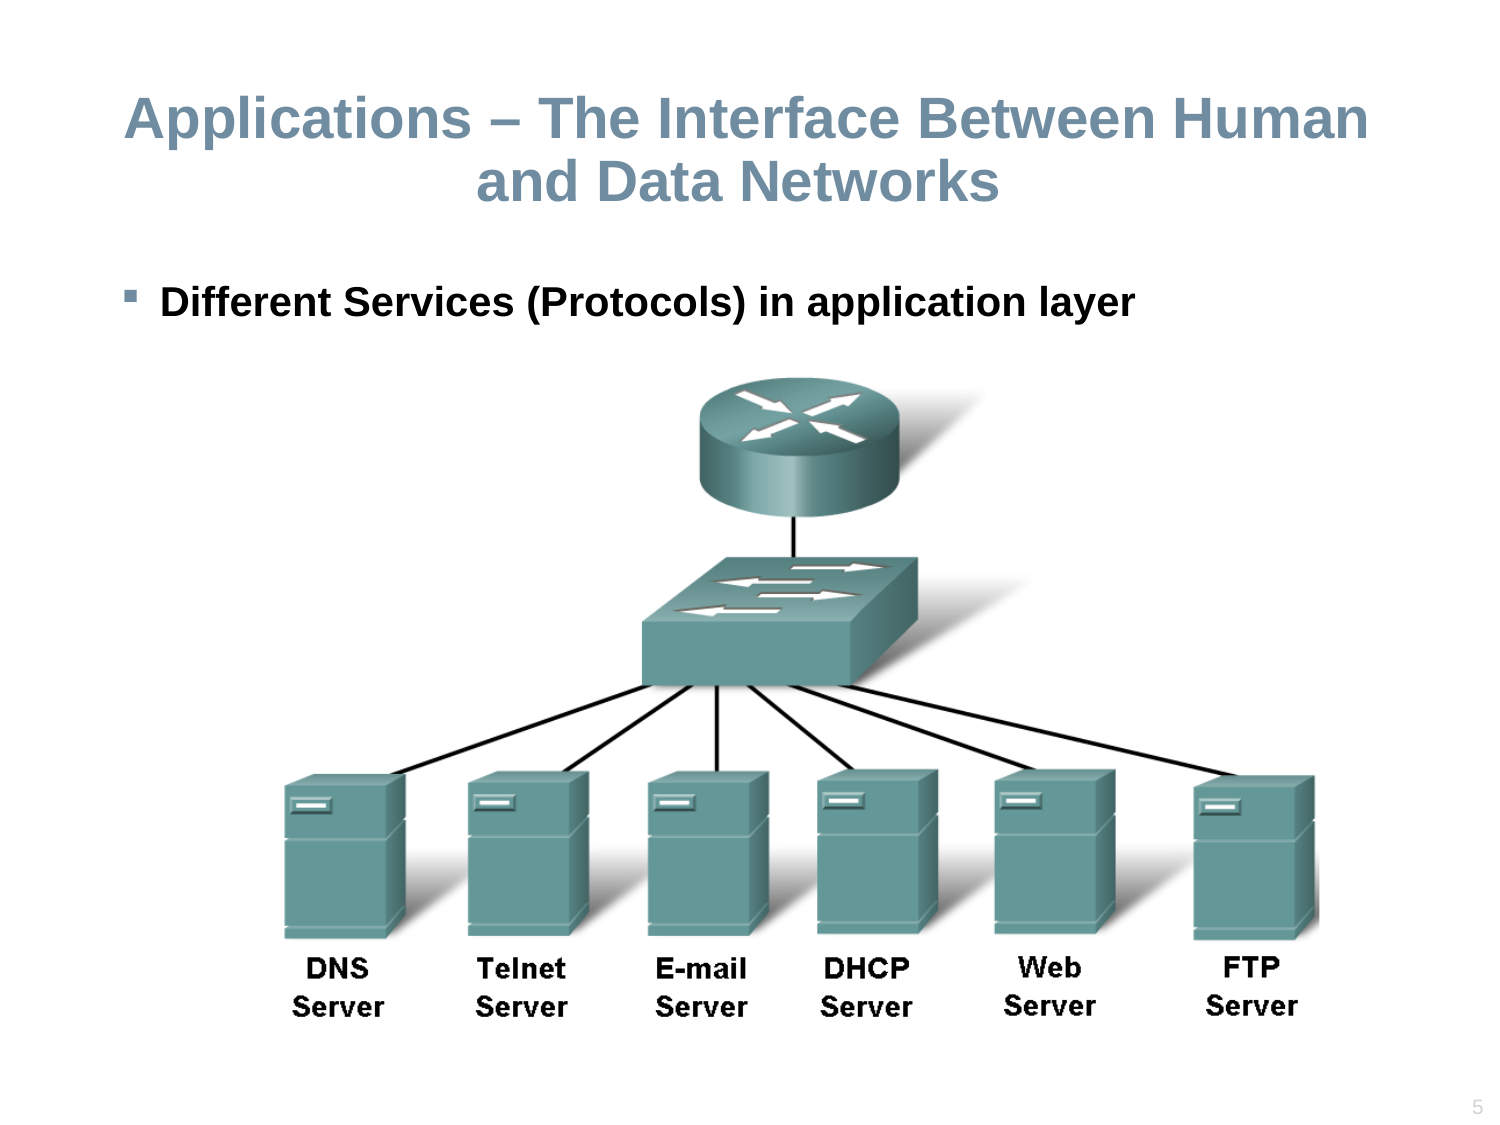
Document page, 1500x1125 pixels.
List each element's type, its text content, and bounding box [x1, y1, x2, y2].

picture [216, 350, 1320, 1083]
list Different Services (Protocols) in application layer [107, 272, 1411, 1105]
title Applications – The Interface Between Human and Data Networks [79, 83, 1416, 222]
